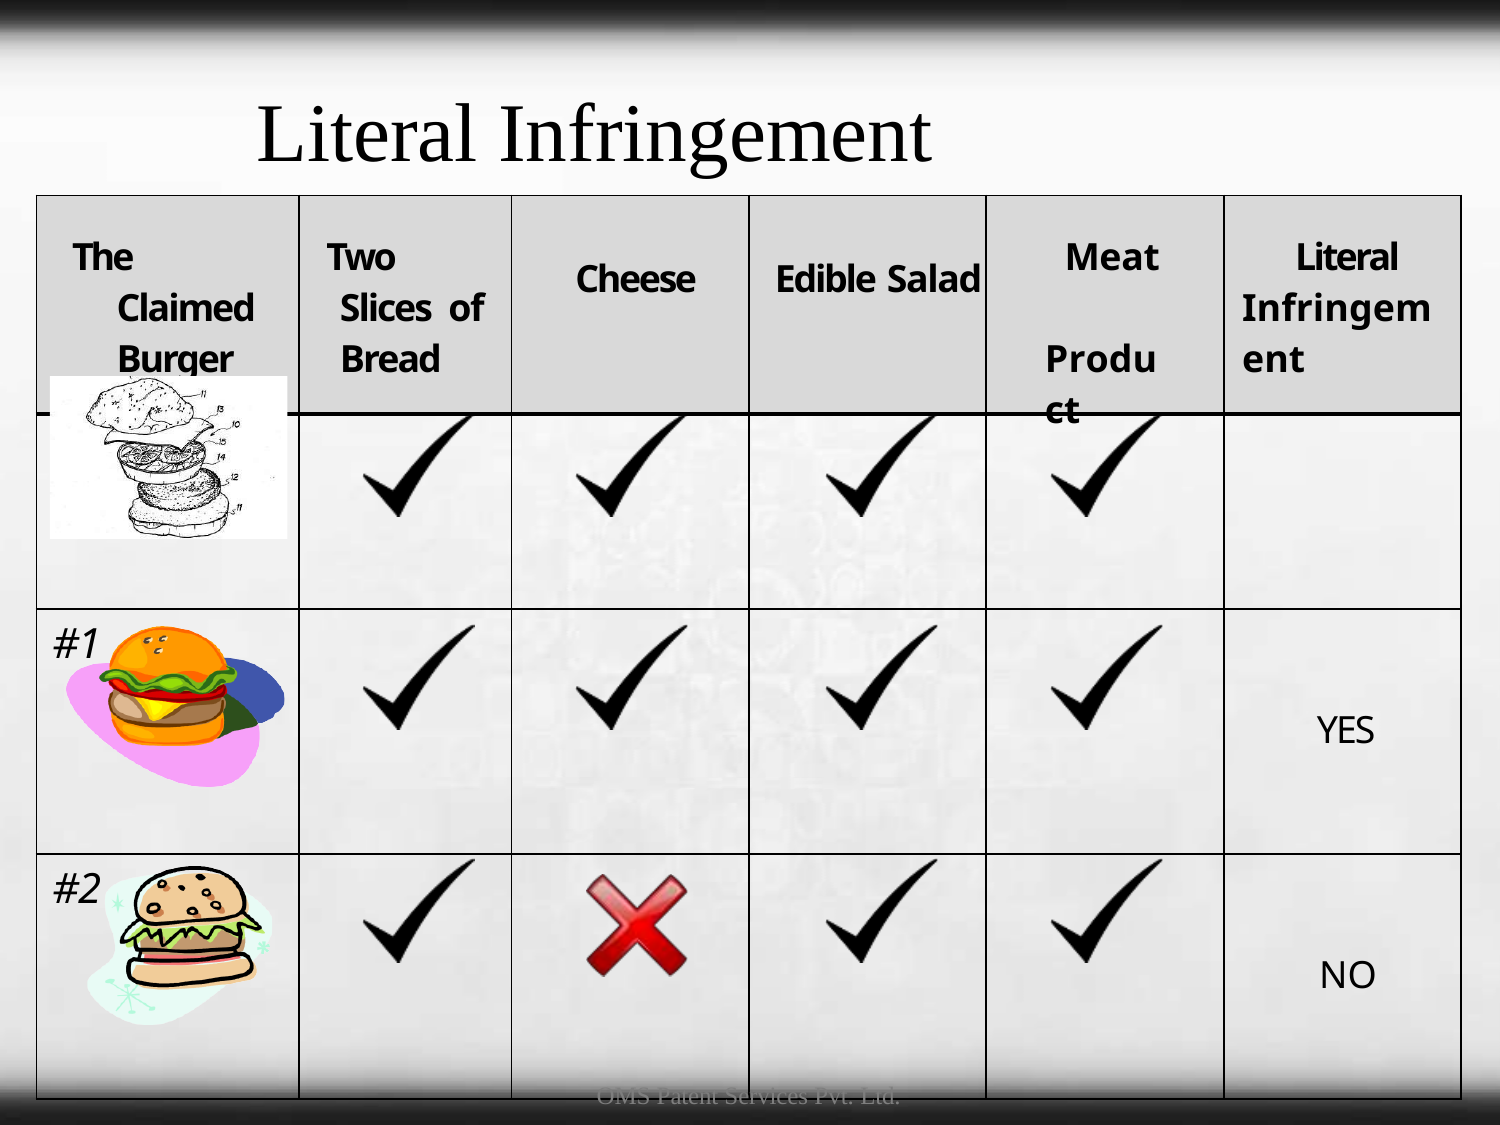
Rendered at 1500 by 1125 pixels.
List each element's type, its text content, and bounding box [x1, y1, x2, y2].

text_box [825, 624, 938, 730]
text_box [362, 412, 475, 517]
text_box [1050, 858, 1163, 963]
table_cell [987, 610, 1223, 853]
table_cell #1 [37, 610, 298, 853]
table_cell [987, 416, 1223, 608]
table_cell [300, 610, 511, 853]
text_box [87, 866, 273, 1025]
text_box [1050, 412, 1163, 517]
table_cell [37, 416, 298, 608]
table_cell [512, 855, 748, 1098]
table_cell [512, 610, 748, 853]
table_cell [1225, 416, 1460, 608]
text_box [362, 858, 475, 963]
picture [0, 0, 1500, 1125]
text_box [575, 412, 688, 517]
title Literal Infringement Analysis [254, 76, 1245, 195]
table_cell [300, 416, 511, 608]
table_cell #2 [37, 855, 298, 1098]
text_box [1050, 624, 1163, 730]
text_box [66, 626, 285, 787]
table_cell YES [1225, 610, 1460, 853]
table_header Two Slices of Bread [300, 196, 511, 412]
table_header The Claimed Burger [37, 196, 298, 412]
text_box [575, 624, 688, 730]
table_cell NO [1225, 855, 1460, 1098]
table_cell [750, 855, 985, 1098]
text_box [825, 412, 938, 517]
text_box [362, 624, 475, 730]
table_cell [512, 416, 748, 608]
text_box [49, 376, 288, 539]
table_header Literal Infringement [1225, 196, 1460, 412]
table_cell [987, 855, 1223, 1098]
footer OMS Patent Services Pvt. Ltd. [594, 1080, 906, 1125]
table_cell [750, 610, 985, 853]
table_header Edible Salad [750, 196, 985, 412]
table_cell [750, 416, 985, 608]
table_cell [300, 855, 511, 1098]
text_box [586, 874, 688, 977]
table_header Cheese [512, 196, 748, 412]
text_box [825, 858, 938, 963]
table_header Meat Product [987, 196, 1223, 412]
